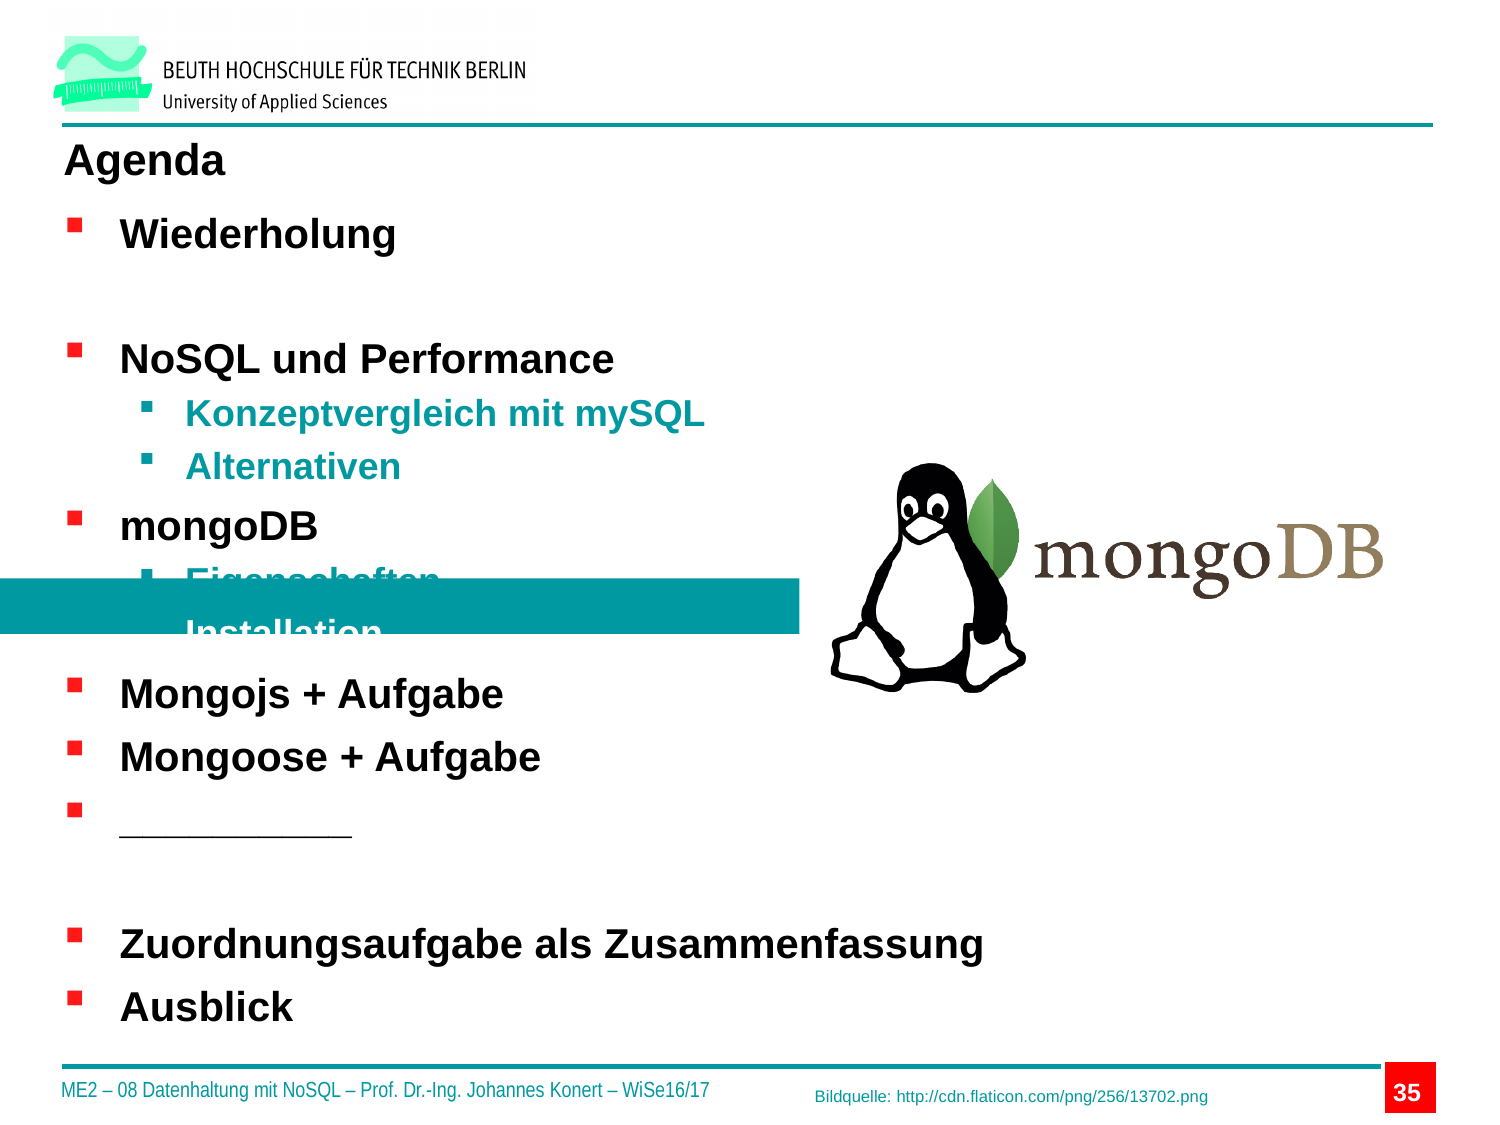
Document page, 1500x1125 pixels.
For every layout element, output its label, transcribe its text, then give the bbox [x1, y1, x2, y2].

title Agenda [48, 123, 1440, 192]
text_box [0, 576, 48, 636]
picture [48, 3, 535, 123]
slide_number 35 [1089, 1076, 1422, 1116]
picture [812, 463, 1383, 693]
footer ME2 – 08 Datenhaltung mit NoSQL – Prof. Dr.-Ing. Johannes Konert – WiSe16/17 [61, 1075, 864, 1120]
list Bildquelle: http://cdn.flaticon.com/png/256/13702.png [864, 1075, 1367, 1116]
list Wiederholung NoSQL und Performance Konzeptvergleich mit mySQL Alternativen mongoDB Eigenschaften Installation Mongojs + Aufgabe Mongoose + Aufgabe __________ Zuordnungsaufgabe als Zusammenfassung Ausblick [48, 198, 1440, 1050]
